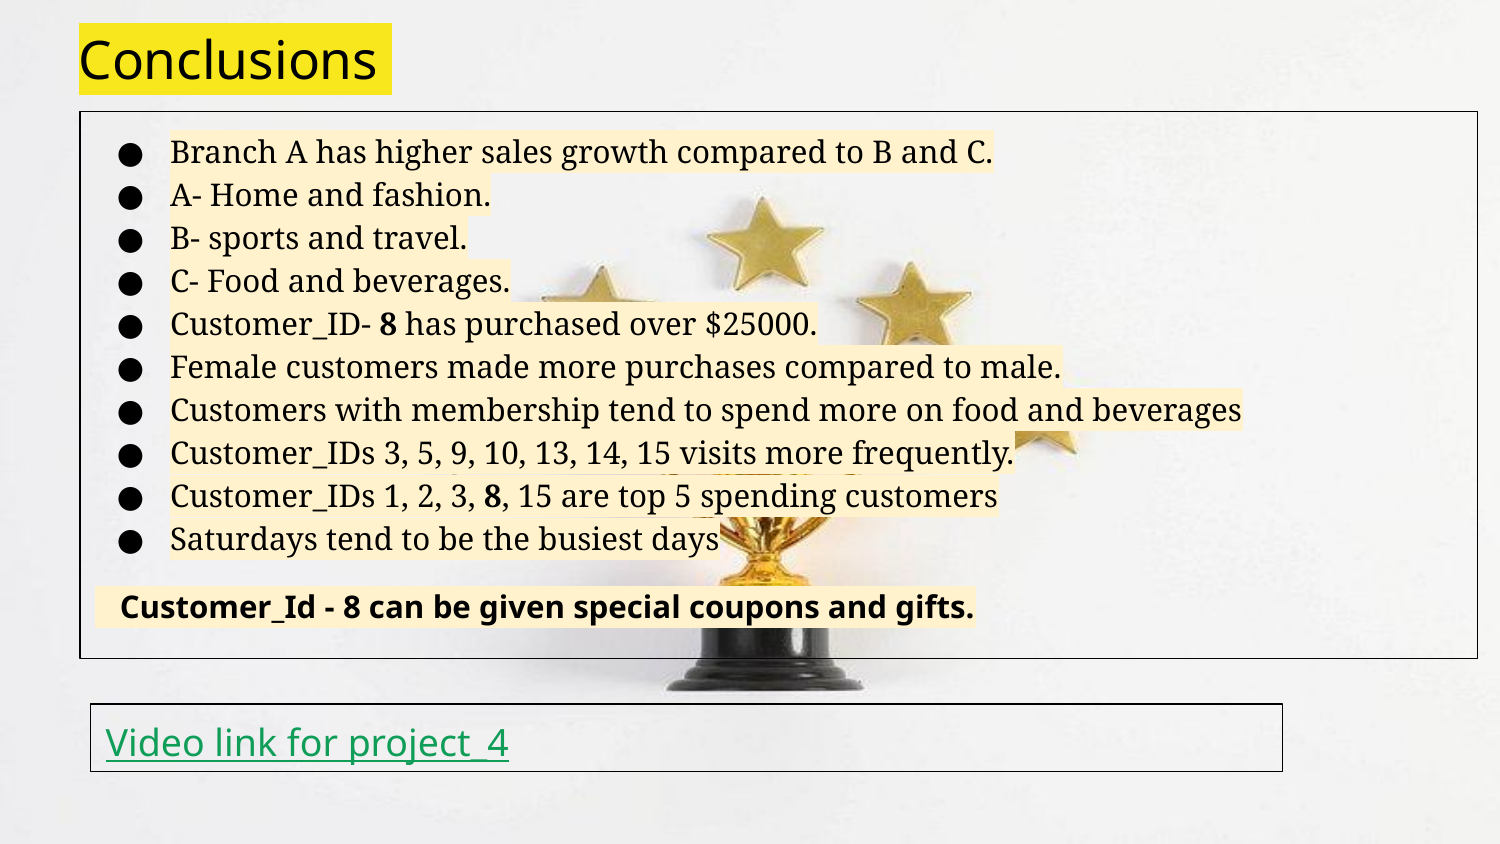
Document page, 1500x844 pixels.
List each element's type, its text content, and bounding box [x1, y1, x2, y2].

list Branch A has higher sales growth compared to B and C. A- Home and fashion. B- sports and travel. C- Food and beverages. Customer_ID- 8 has purchased over $25000. Female customers made more purchases compared to male. Customers with membership tend to spend more on food and beverages Customer_IDs 3, 5, 9, 10, 13, 14, 15 visits more frequently. Customer_IDs 1, 2, 3, 8, 15 are top 5 spending customers Saturdays tend to be the busiest days Customer_Id - 8 can be given special coupons and gifts. [80, 111, 1478, 659]
title Conclusions [63, 11, 1462, 106]
text_box Video link for project_4 [90, 704, 1283, 772]
picture [0, 0, 1500, 844]
